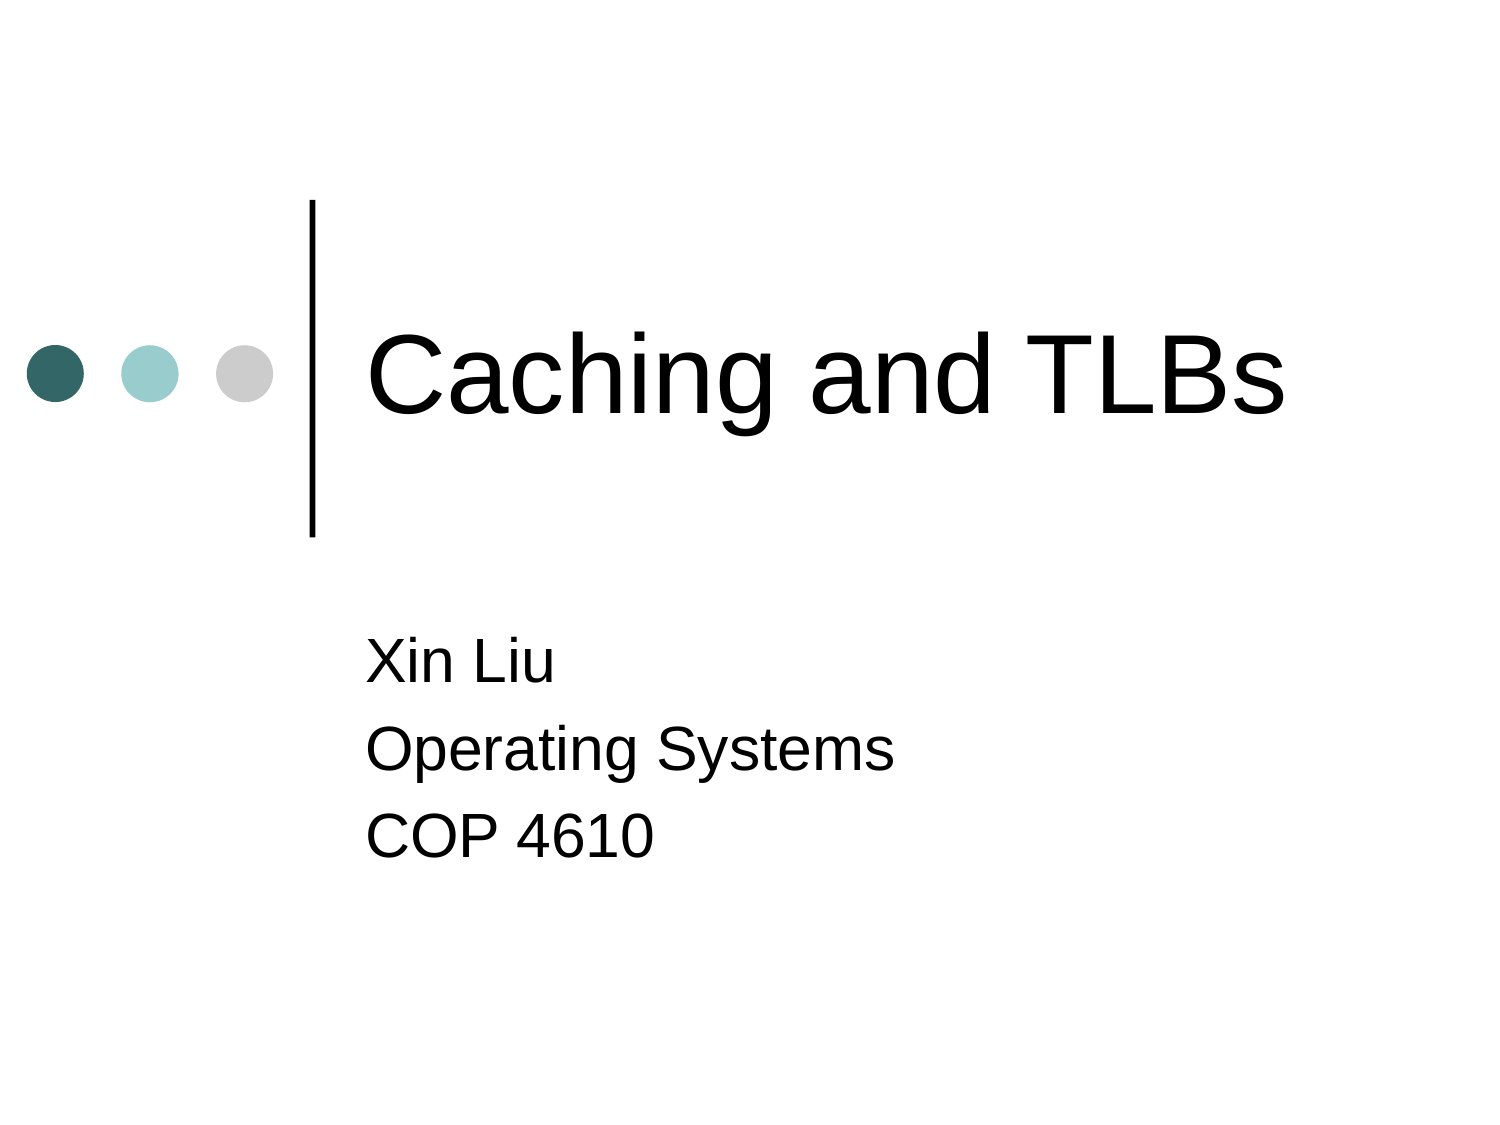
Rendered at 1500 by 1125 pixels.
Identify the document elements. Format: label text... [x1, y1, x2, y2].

title Caching and TLBs [350, 224, 1413, 513]
subtitle Xin Liu Operating Systems COP 4610 [350, 612, 1413, 938]
